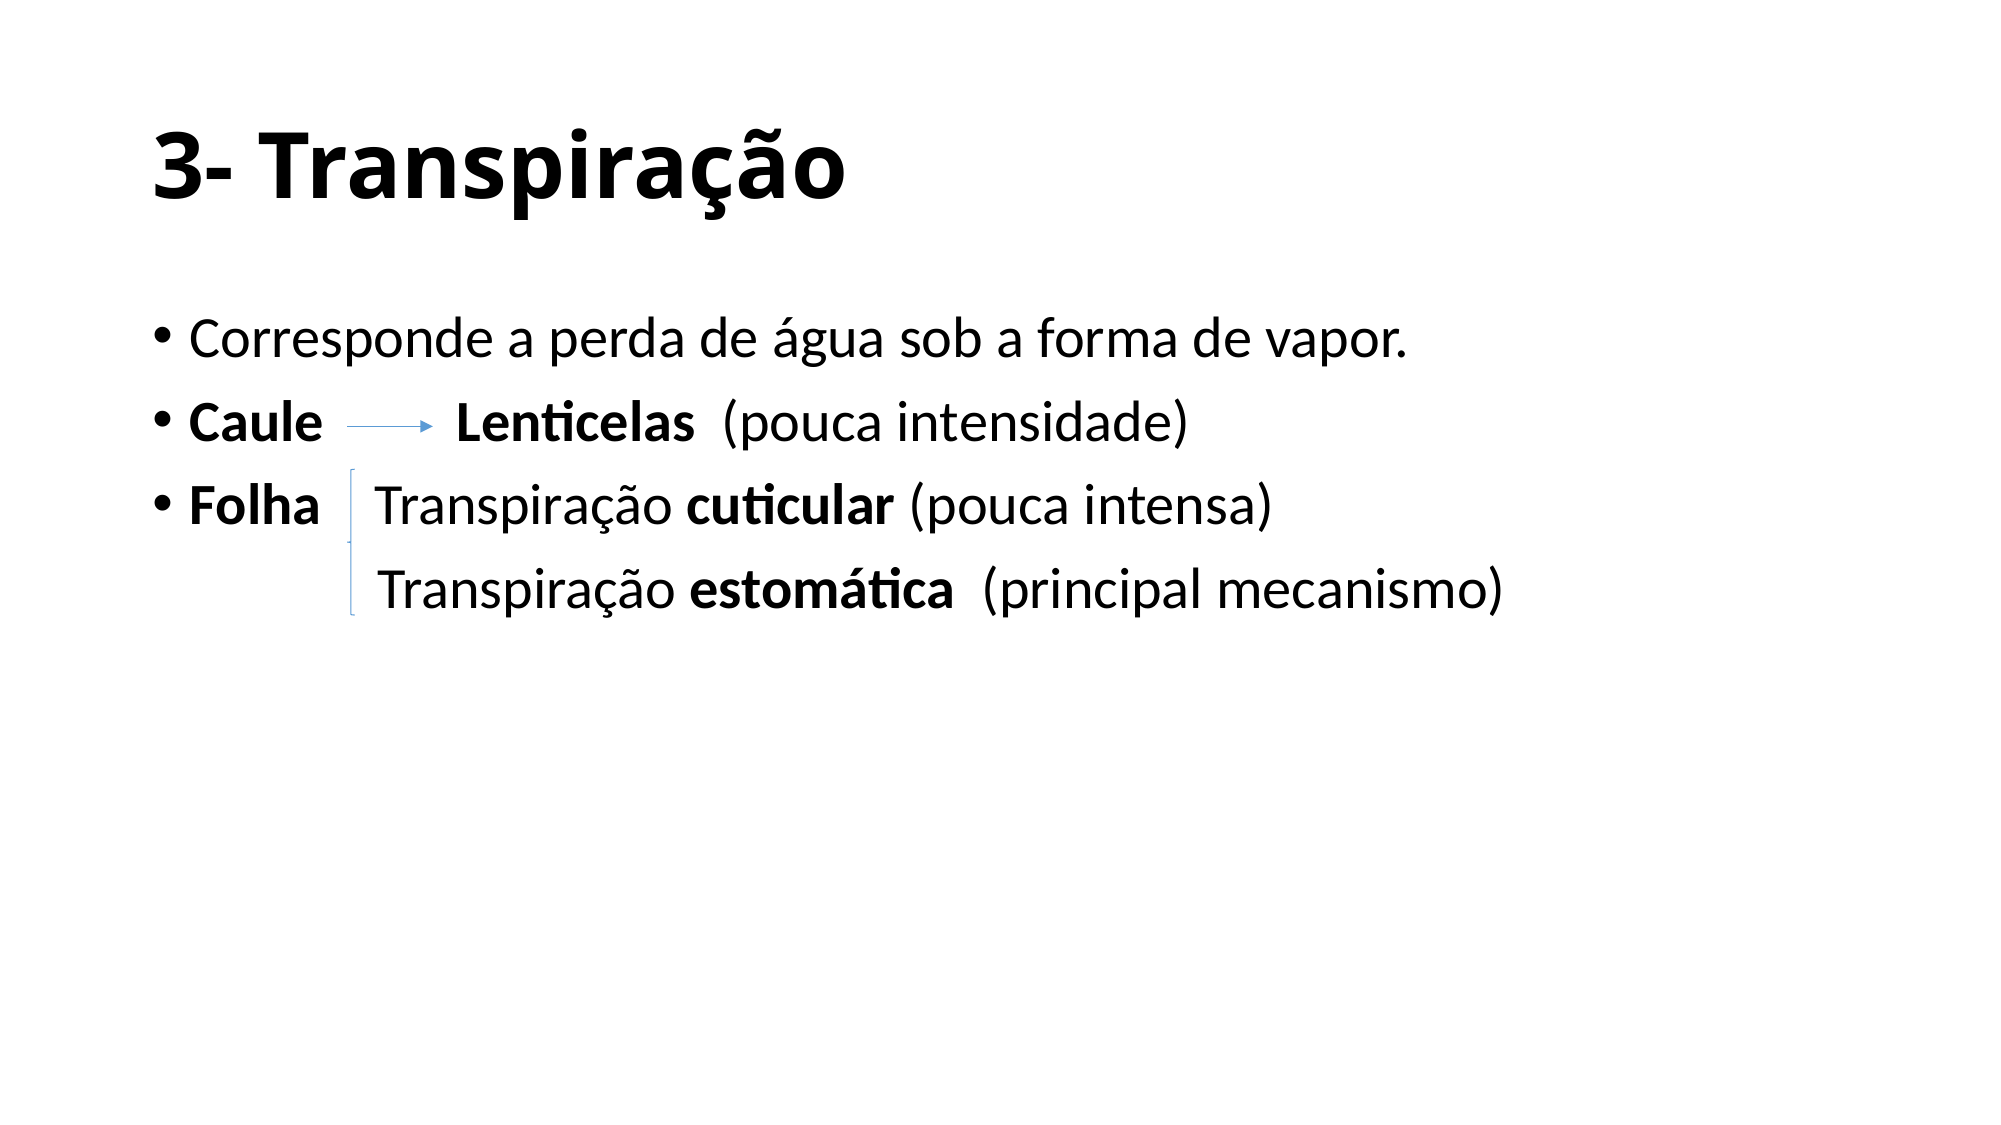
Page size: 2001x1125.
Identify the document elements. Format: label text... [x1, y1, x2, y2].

list Corresponde a perda de água sob a forma de vapor. Caule Lenticelas (pouca intensidade) Folha Transpiração cuticular (pouca intensa) Transpiração estomática (principal mecanismo) [137, 299, 1863, 1014]
text_box [347, 468, 355, 616]
title 3- Transpiração [137, 59, 1863, 278]
